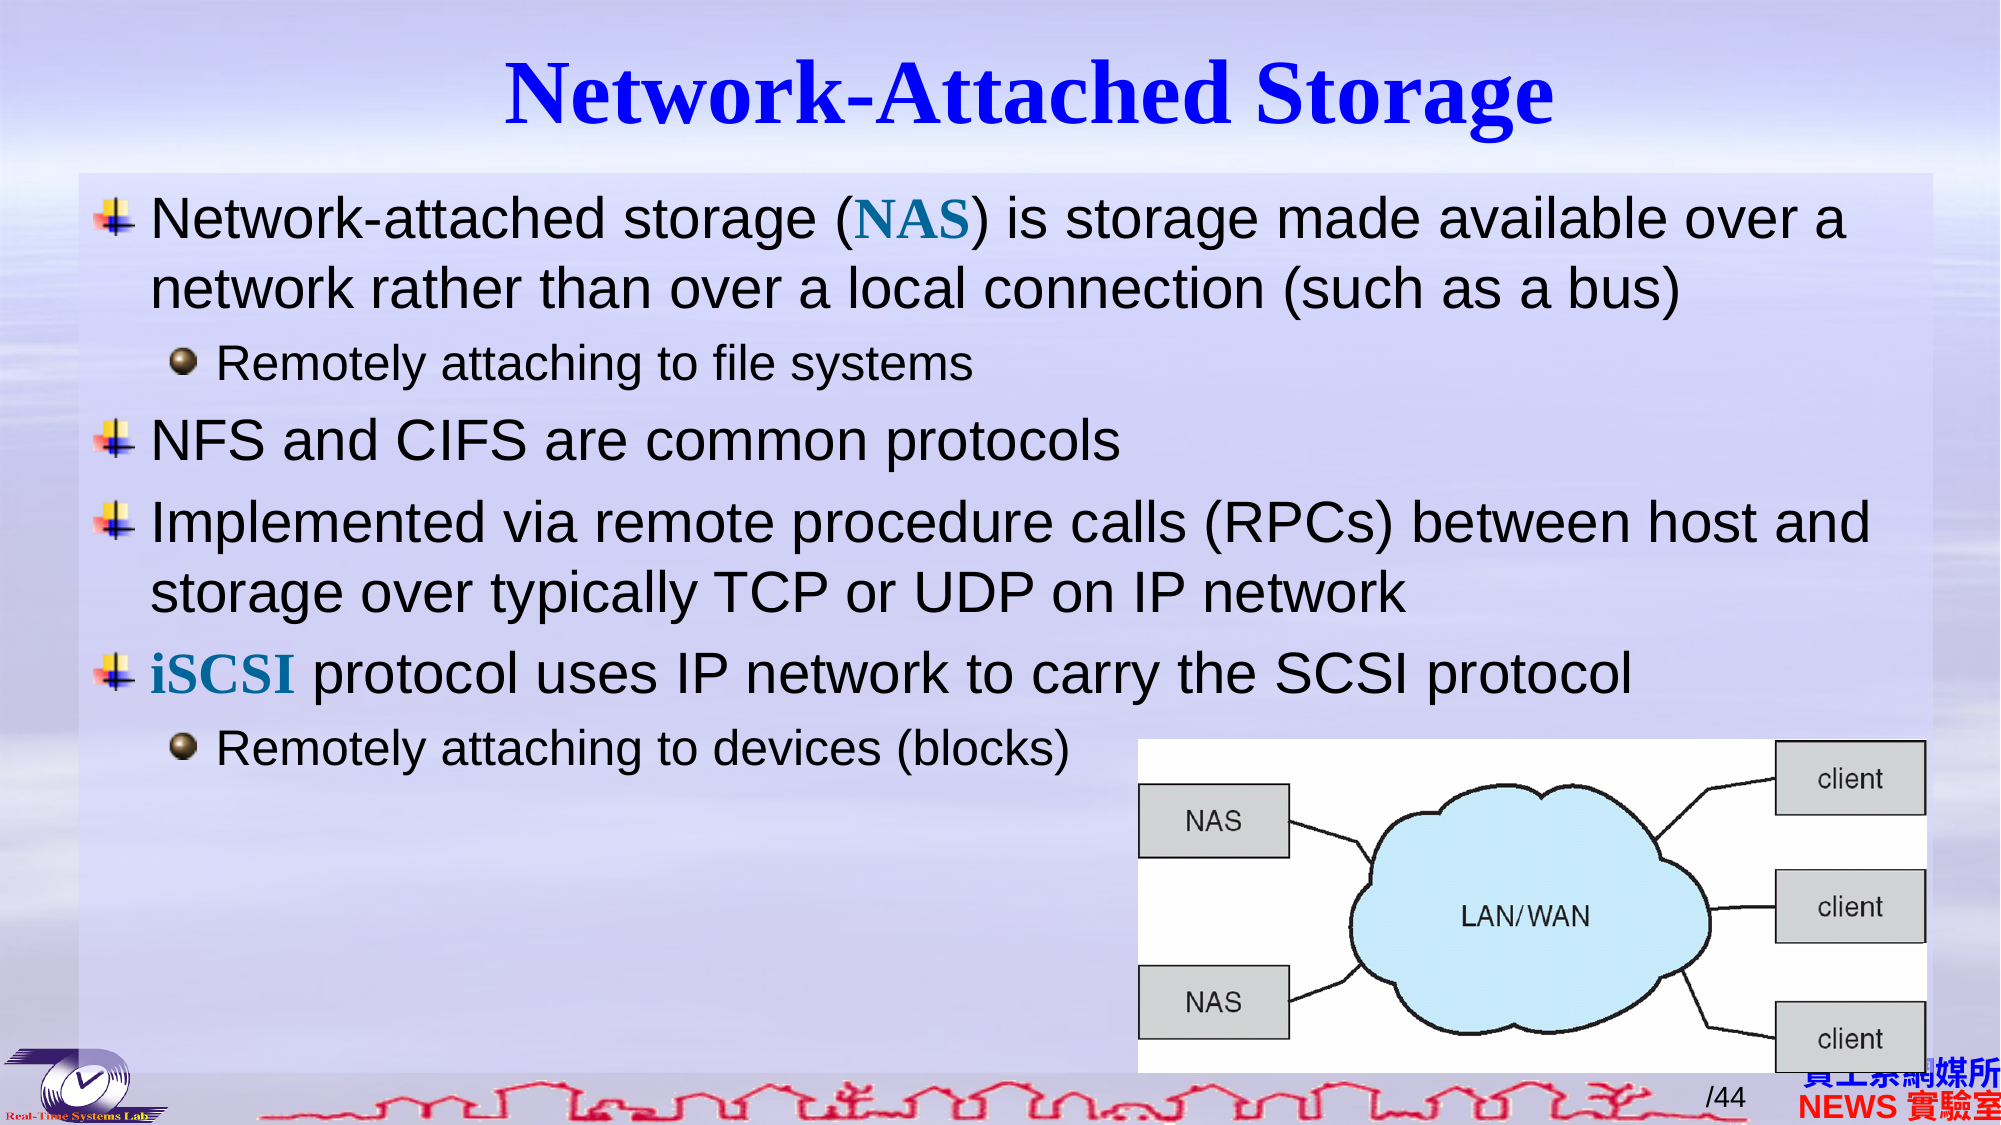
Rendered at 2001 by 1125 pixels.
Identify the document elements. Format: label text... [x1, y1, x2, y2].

picture [0, 0, 2001, 1125]
picture [93, 195, 135, 236]
picture [93, 650, 135, 691]
picture [93, 498, 135, 540]
footer /44 [1409, 1070, 2000, 1125]
list Network-attached storage (NAS) is storage made available over a network rather than over a local connection (such as a bus) Remotely attaching to file systems NFS and CIFS are common protocols Implemented via remote procedure calls (RPCs) between host and storage over typically TCP or UDP on IP network iSCSI protocol uses IP network to carry the SCSI protocol Remotely attaching to devices (blocks) [78, 173, 1934, 1073]
picture [168, 346, 197, 375]
picture [168, 731, 197, 760]
picture [93, 416, 135, 458]
title Network-Attached Storage [398, 40, 1663, 135]
